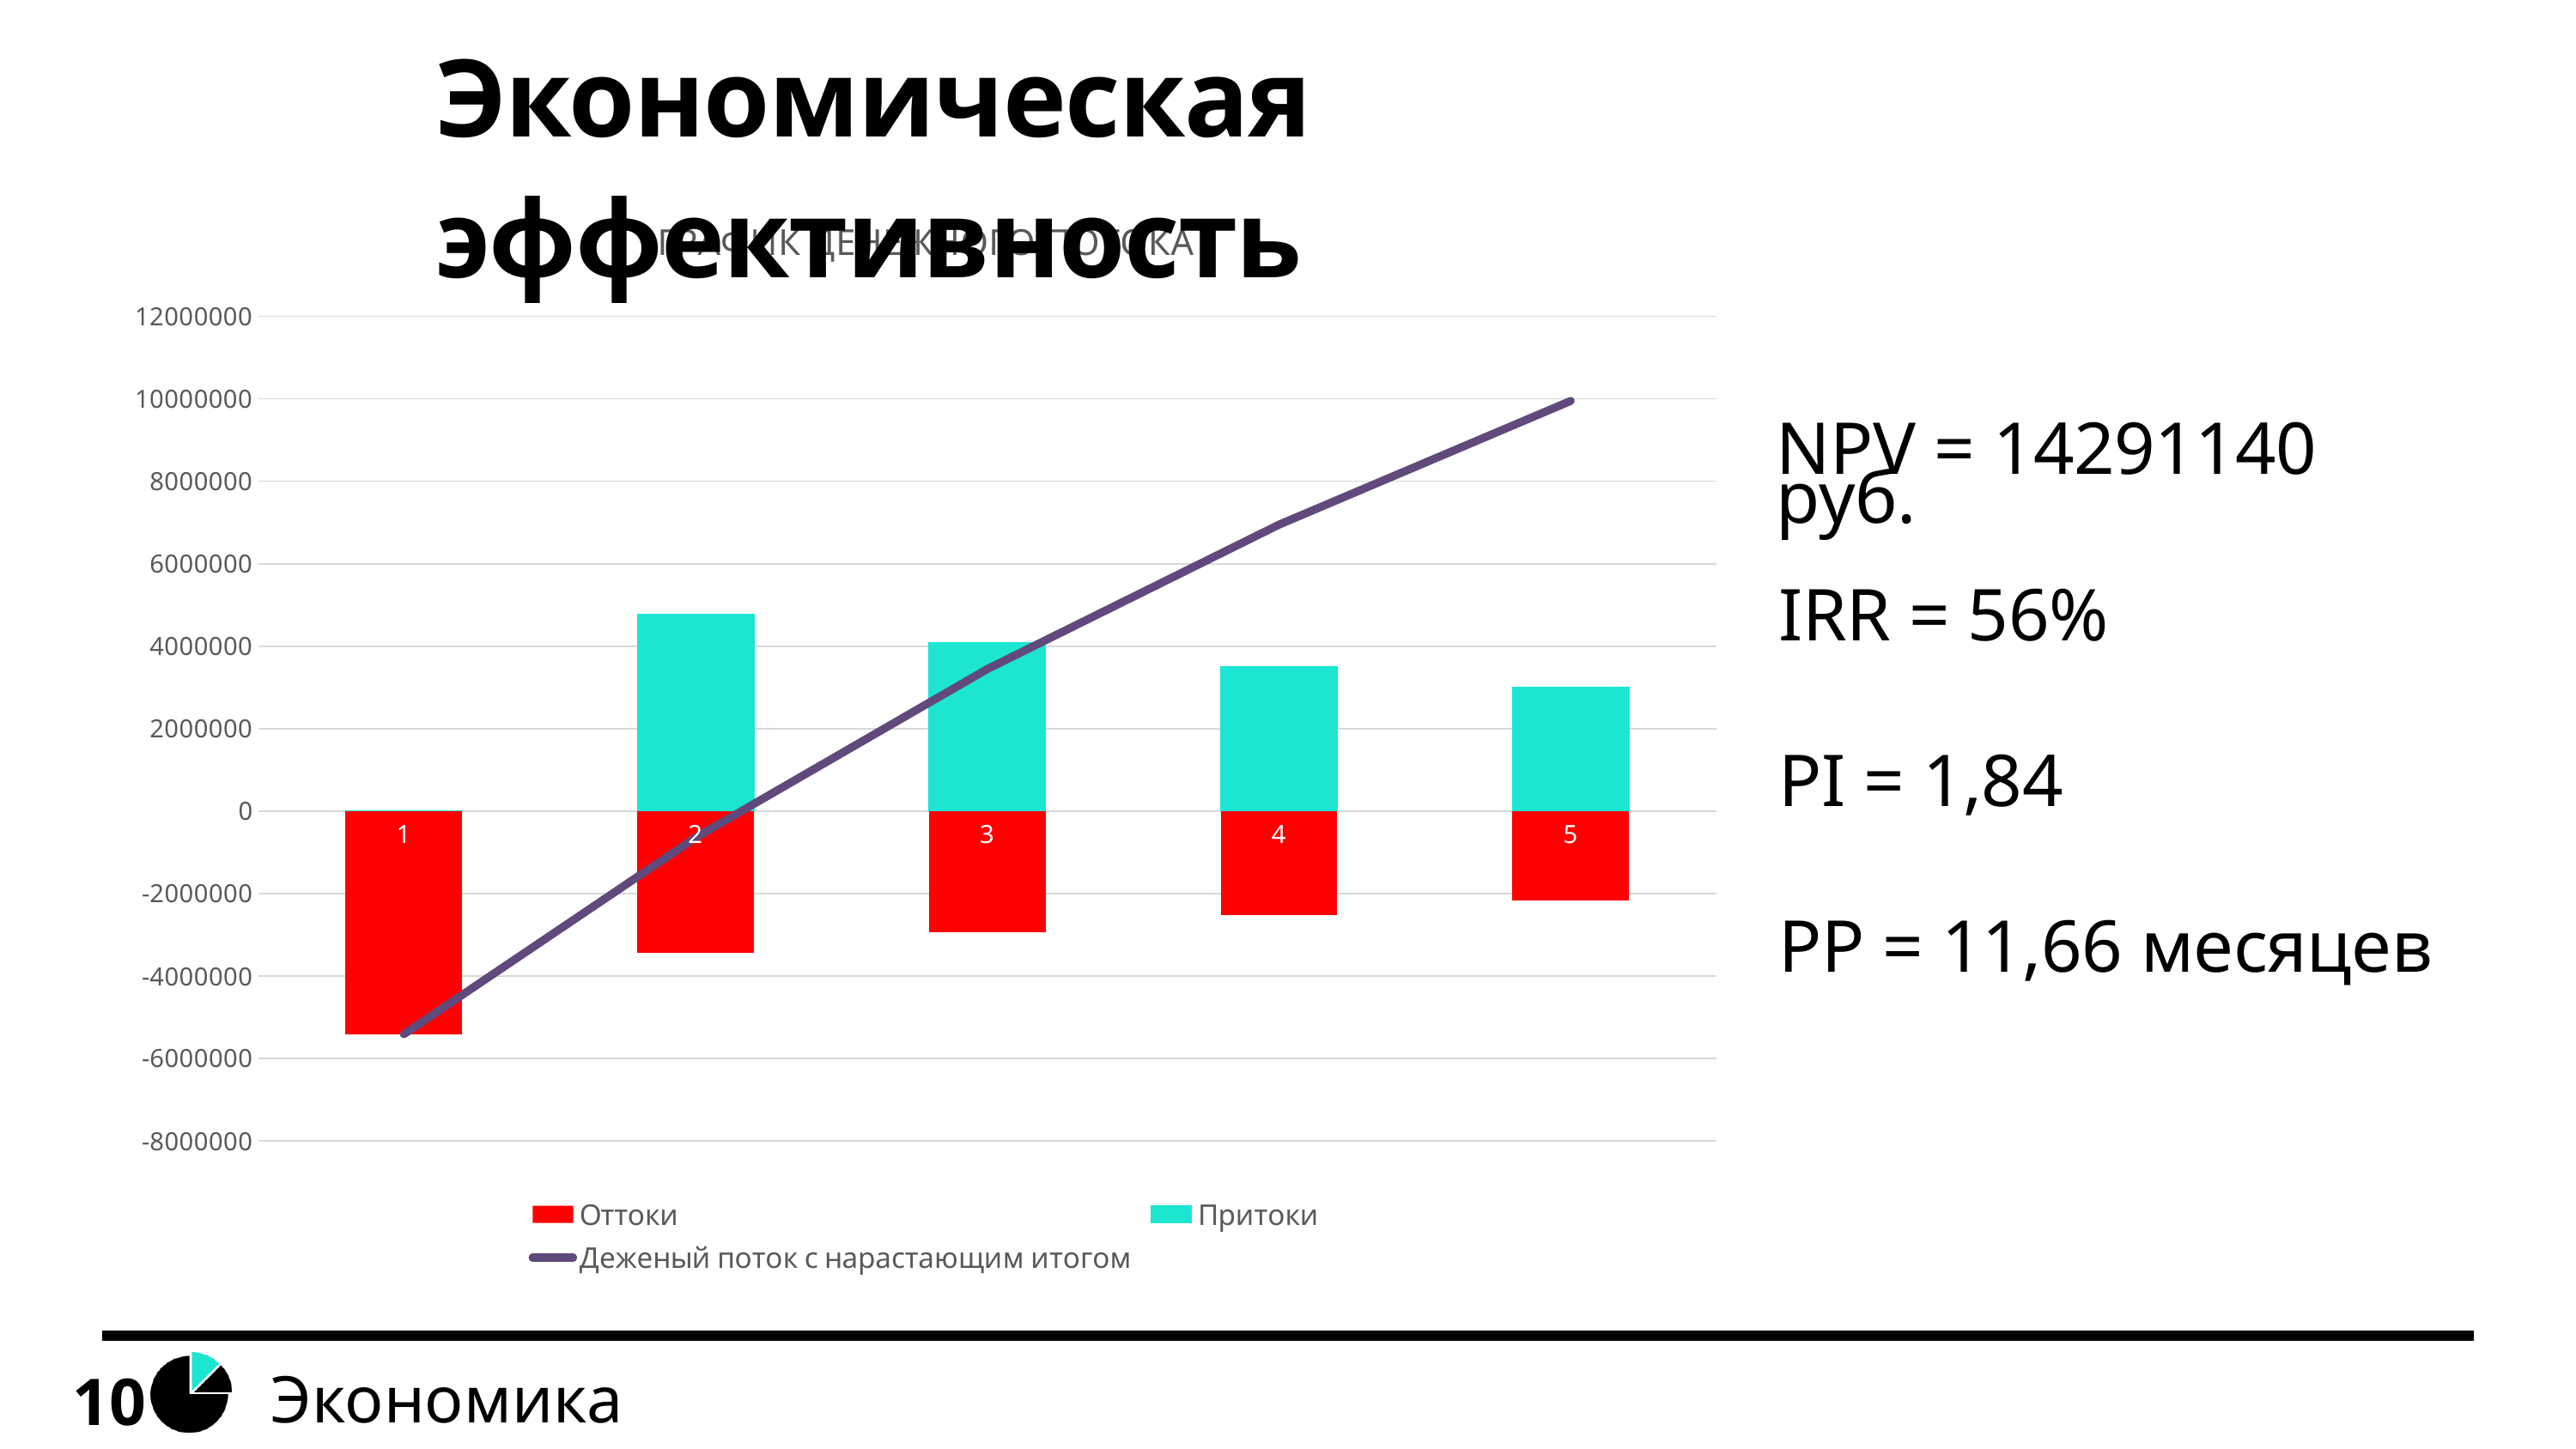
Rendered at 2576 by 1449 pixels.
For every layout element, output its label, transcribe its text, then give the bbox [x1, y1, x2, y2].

text_box Экономическая эффективность [435, 17, 2141, 300]
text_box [1776, 439, 2472, 991]
text_box 10 [59, 1355, 199, 1445]
chart [101, 176, 1750, 1282]
picture [150, 1352, 232, 1433]
text_box Экономика [258, 1352, 730, 1442]
